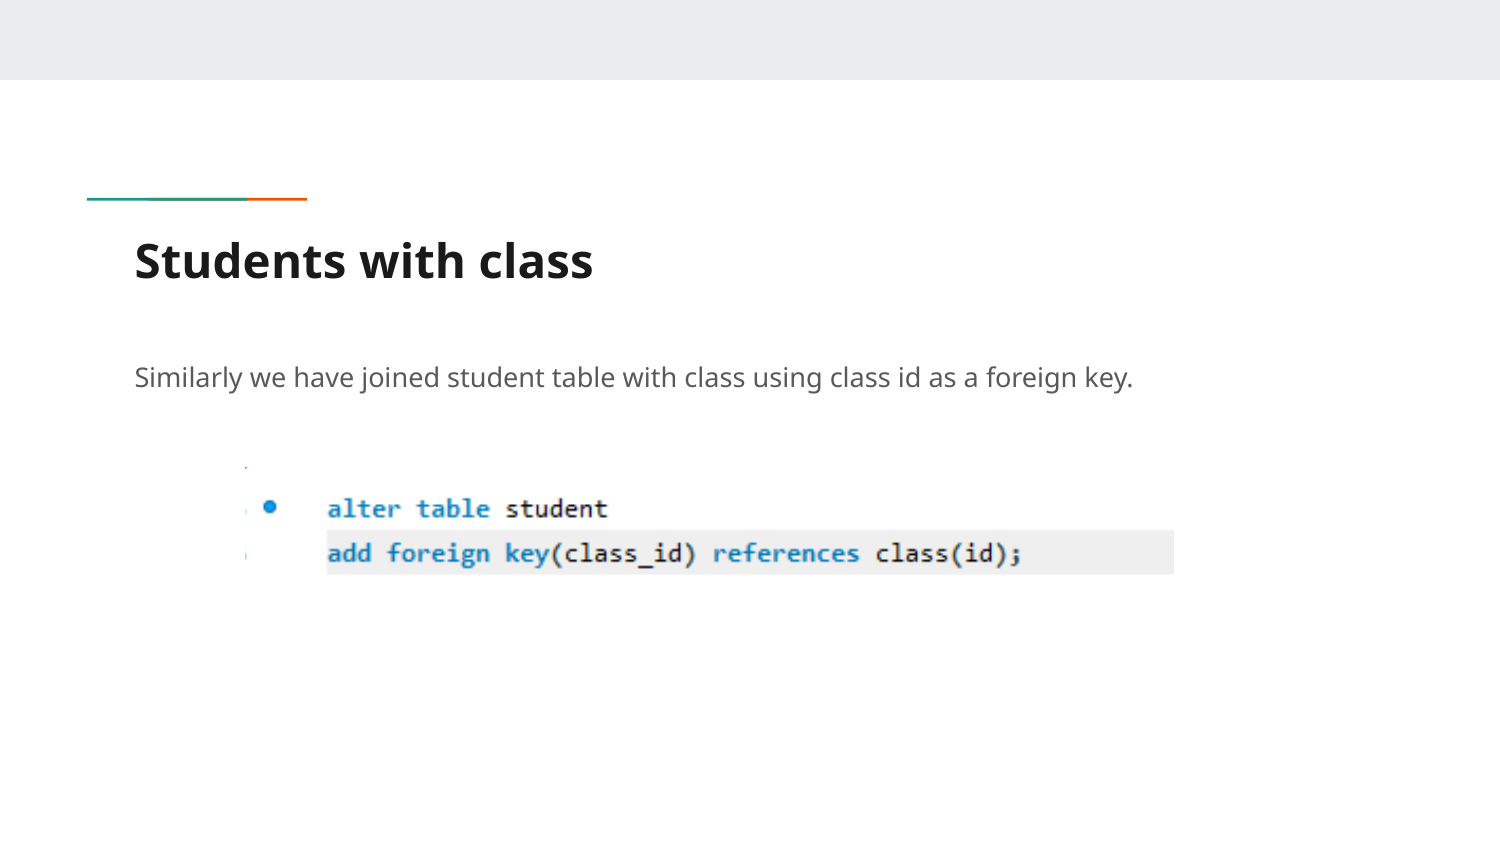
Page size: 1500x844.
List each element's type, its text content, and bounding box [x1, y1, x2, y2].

list Similarly we have joined student table with class using class id as a foreign key. [119, 341, 1381, 712]
picture [245, 466, 1174, 629]
title Students with class [119, 216, 1381, 305]
